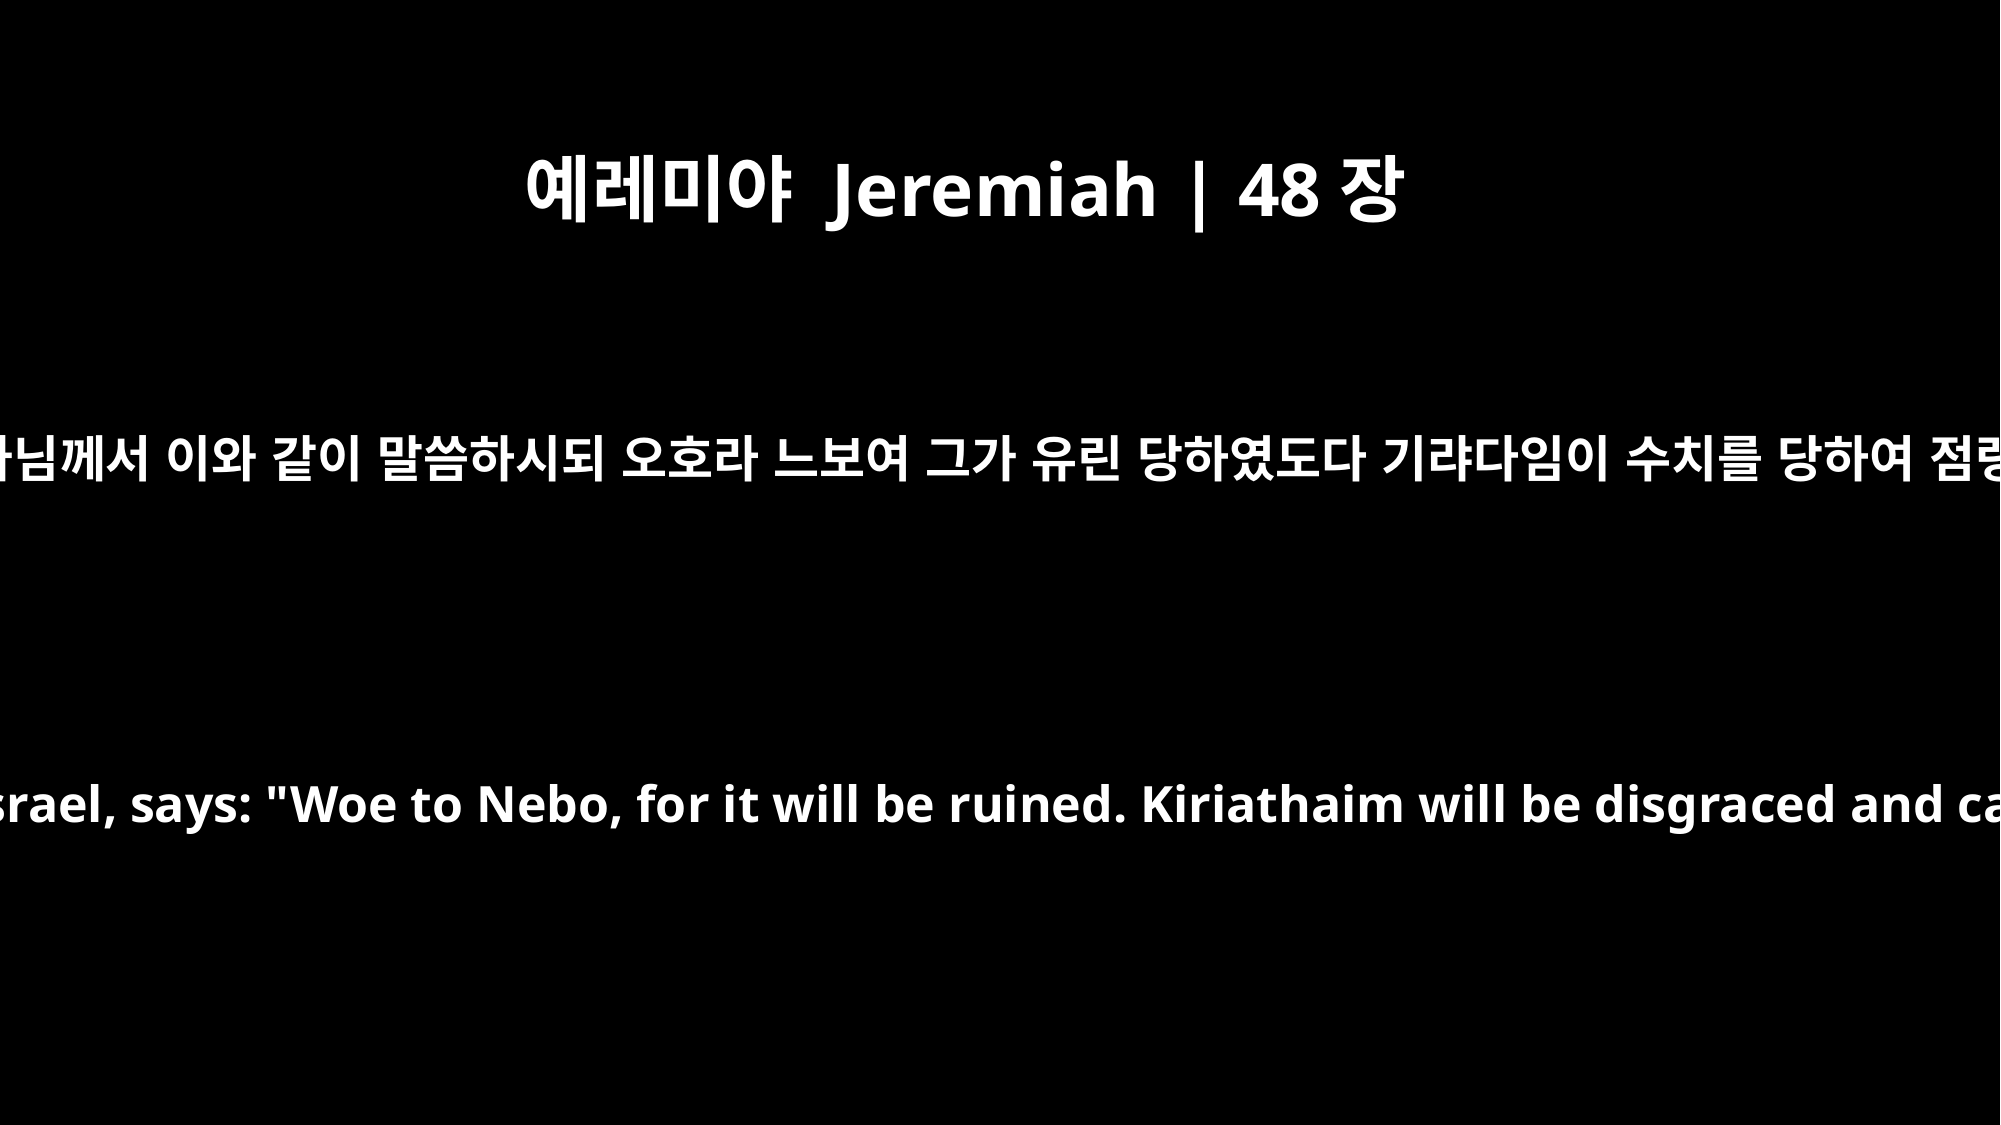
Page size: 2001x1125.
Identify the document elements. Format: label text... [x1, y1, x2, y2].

text_box Concerning Moab: This is what the LORD Almighty, the God of Israel, says: "Woe to Nebo, for it will be ruined. Kiriathaim will be disgraced and captured; the stronghold will be disgraced and shattered. [0, 764, 2000, 840]
text_box 1 모압에 관한 것이라 만군의 여호와 이스라엘의 하나님께서 이와 같이 말씀하시되 오호라 느보여 그가 유린 당하였도다 기랴다임이 수치를 당하여 점령되었고 미스갑이 수치를 당하여 파괴되었으니 [0, 359, 2000, 495]
text_box 예레미야 Jeremiah | 48장 [510, 136, 1422, 239]
